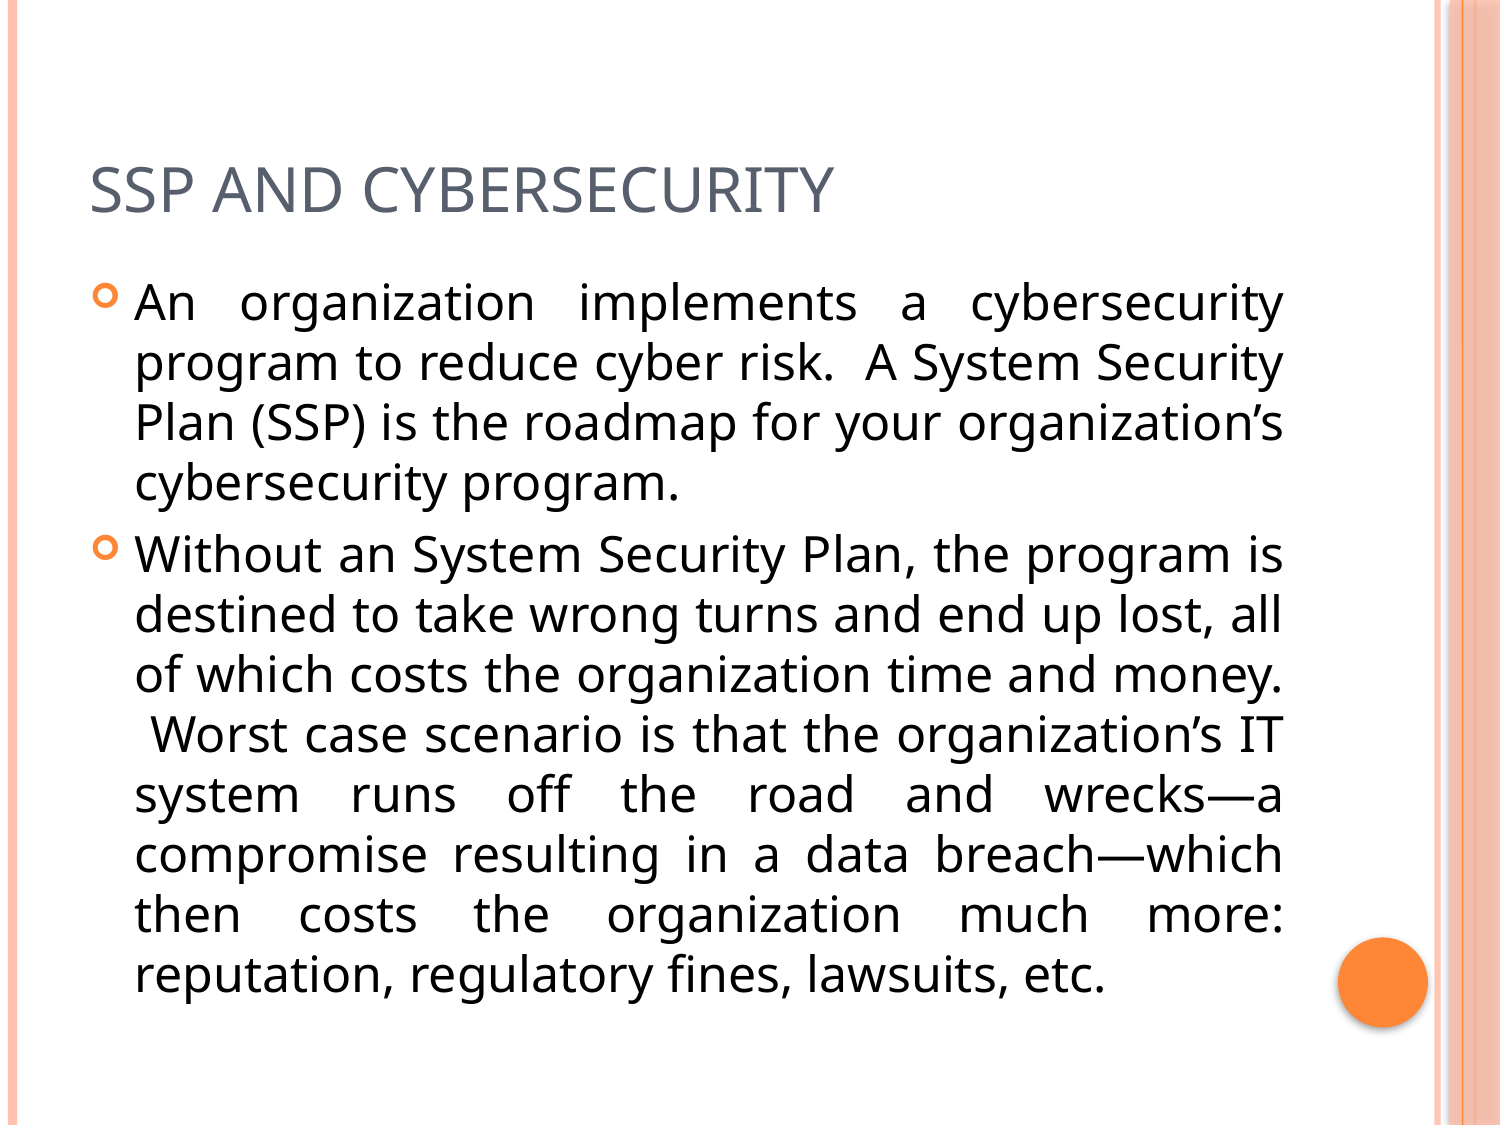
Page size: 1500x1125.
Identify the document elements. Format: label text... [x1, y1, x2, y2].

list An organization implements a cybersecurity program to reduce cyber risk. A System Security Plan (SSP) is the roadmap for your organization’s cybersecurity program. Without an System Security Plan, the program is destined to take wrong turns and end up lost, all of which costs the organization time and money. Worst case scenario is that the organization’s IT system runs off the road and wrecks—a compromise resulting in a data breach—which then costs the organization much more: reputation, regulatory fines, lawsuits, etc. [75, 262, 1300, 1062]
title SSP and Cybersecurity [75, 45, 1300, 233]
